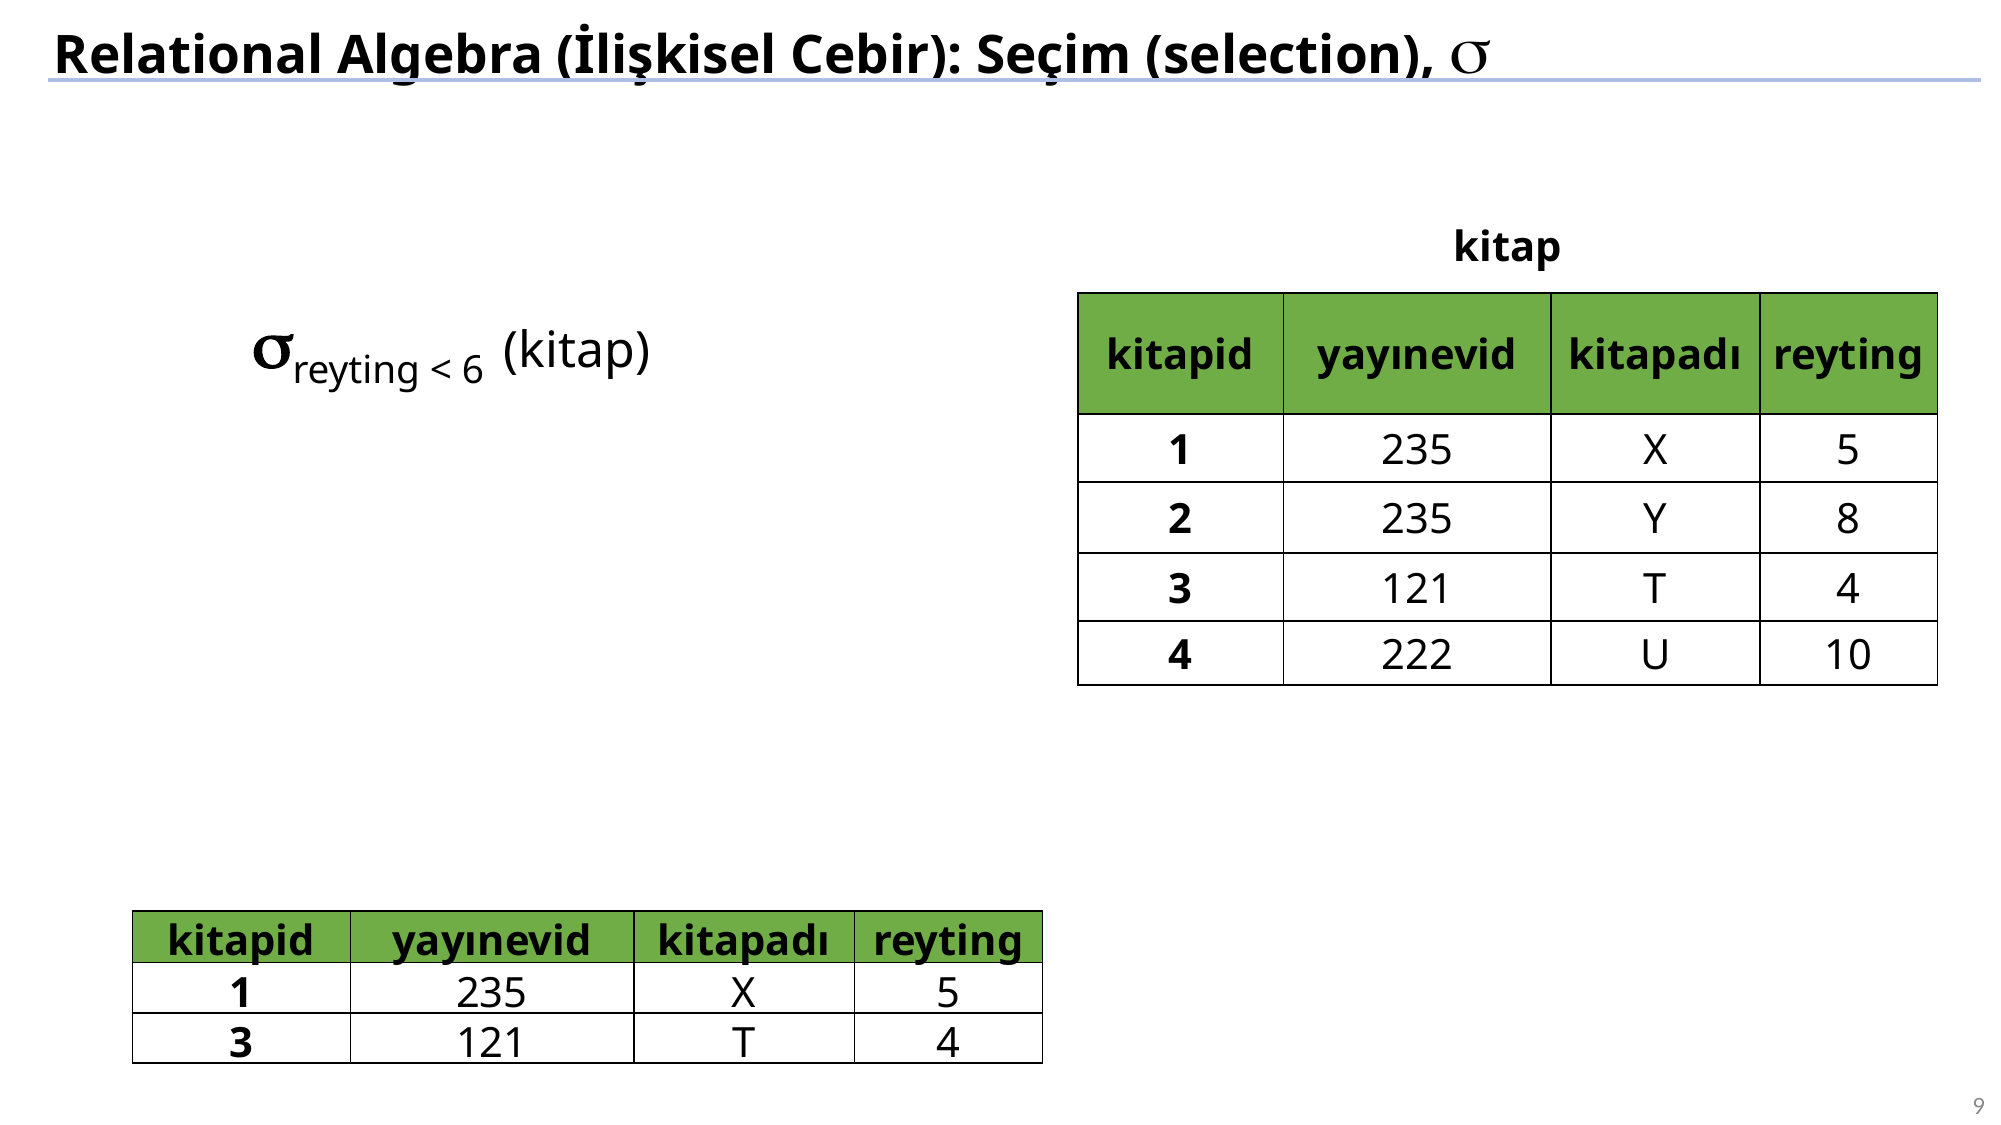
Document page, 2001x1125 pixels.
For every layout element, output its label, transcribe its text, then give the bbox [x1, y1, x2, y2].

table_cell 3 [1079, 554, 1283, 620]
table_header yayınevid [351, 912, 633, 962]
table_cell 5 [855, 963, 1042, 1012]
table_cell 8 [1761, 483, 1937, 552]
table_cell 4 [1079, 622, 1283, 684]
text_box Relational Algebra (İlişkisel Cebir): Seçim (selection),  [38, 6, 1808, 96]
table_cell 235 [1284, 483, 1550, 552]
text_box reyting < 6 (kitap) [237, 293, 773, 400]
table_cell 4 [1761, 554, 1937, 620]
table_cell 10 [1761, 622, 1937, 684]
slide_number 9 [1550, 1084, 2000, 1125]
table_cell 5 [1761, 415, 1937, 481]
table_cell U [1552, 622, 1759, 684]
table_header kitapadı [635, 912, 854, 962]
table_header kitapid [133, 912, 350, 962]
table_header kitapid [1079, 294, 1283, 413]
table_cell X [1552, 415, 1759, 481]
table_cell T [635, 1014, 854, 1062]
text_box kitap [1438, 212, 1577, 277]
table_cell 121 [1284, 554, 1550, 620]
table_cell 121 [351, 1014, 633, 1062]
table_cell X [635, 963, 854, 1012]
table_cell 222 [1284, 622, 1550, 684]
table_header yayınevid [1284, 294, 1550, 413]
table_header kitapadı [1552, 294, 1759, 413]
table_cell 3 [133, 1014, 350, 1062]
table_header reyting [855, 912, 1042, 962]
table_cell 4 [855, 1014, 1042, 1062]
table_cell 2 [1079, 483, 1283, 552]
table_cell T [1552, 554, 1759, 620]
table_header reyting [1761, 294, 1937, 413]
table_cell 235 [351, 963, 633, 1012]
table_cell 1 [133, 963, 350, 1012]
table_cell 235 [1284, 415, 1550, 481]
table_cell Y [1552, 483, 1759, 552]
table_cell 1 [1079, 415, 1283, 481]
